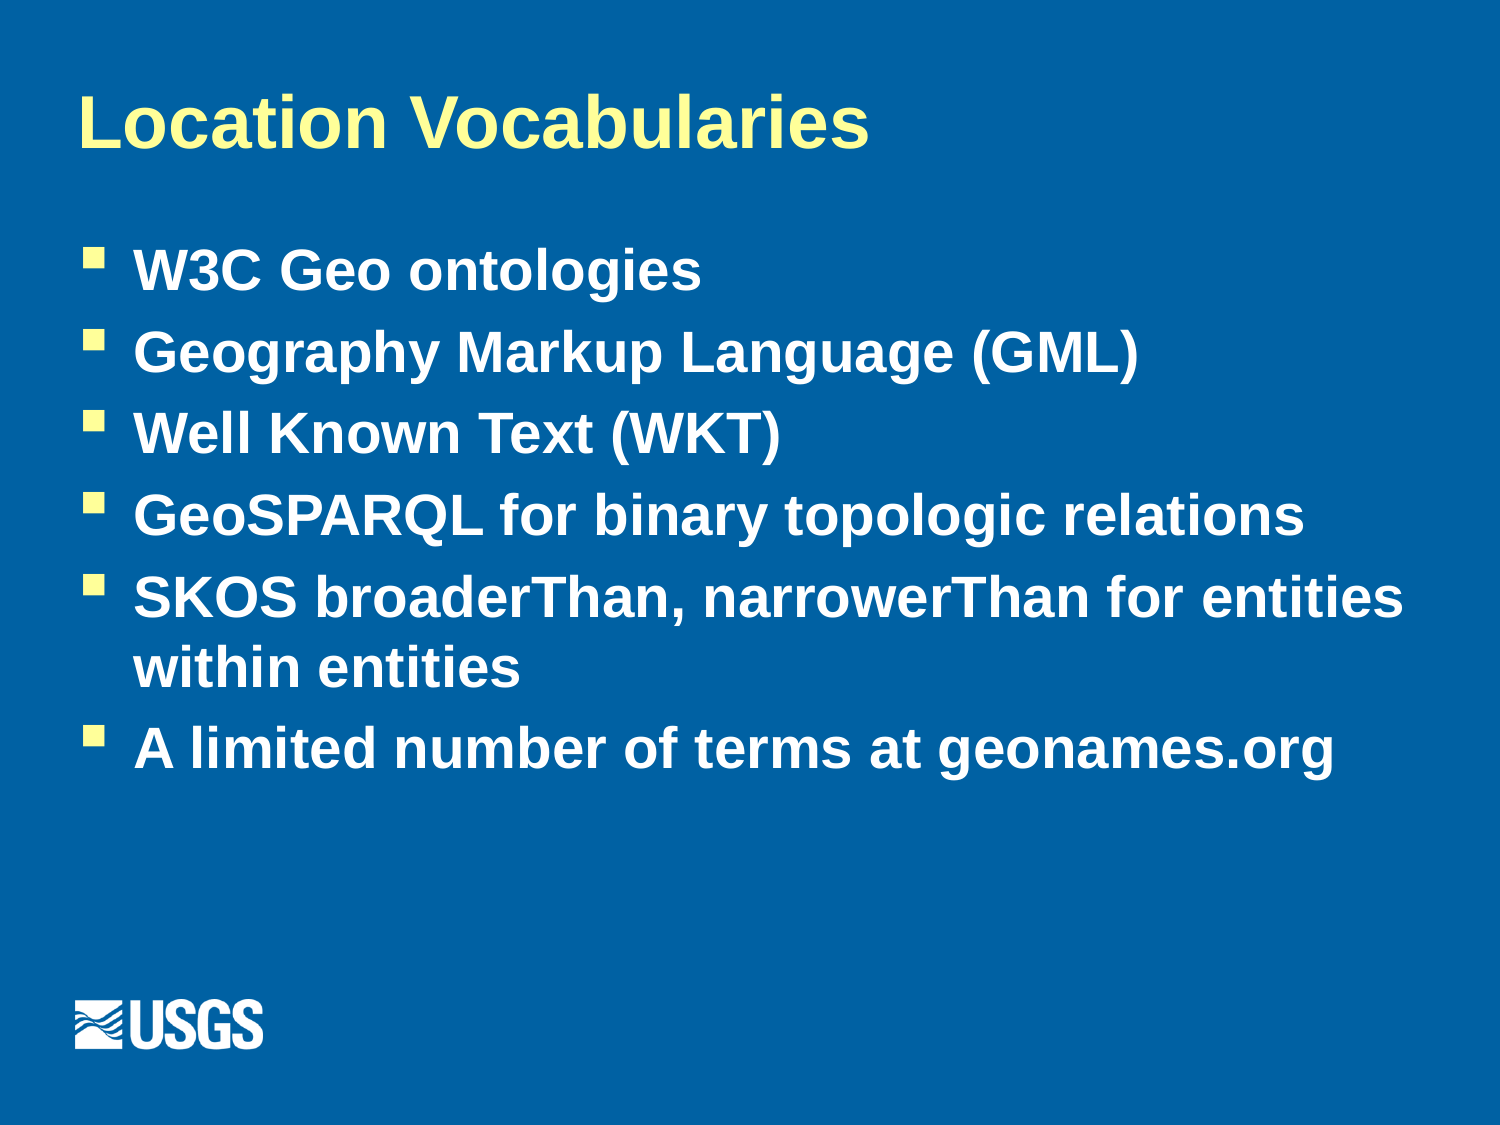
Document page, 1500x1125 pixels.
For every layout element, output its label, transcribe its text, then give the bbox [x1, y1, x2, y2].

list W3C Geo ontologies Geography Markup Language (GML) Well Known Text (WKT) GeoSPARQL for binary topologic relations SKOS broaderThan, narrowerThan for entities within entities A limited number of terms at geonames.org [62, 224, 1425, 550]
title Location Vocabularies [62, 24, 1425, 213]
